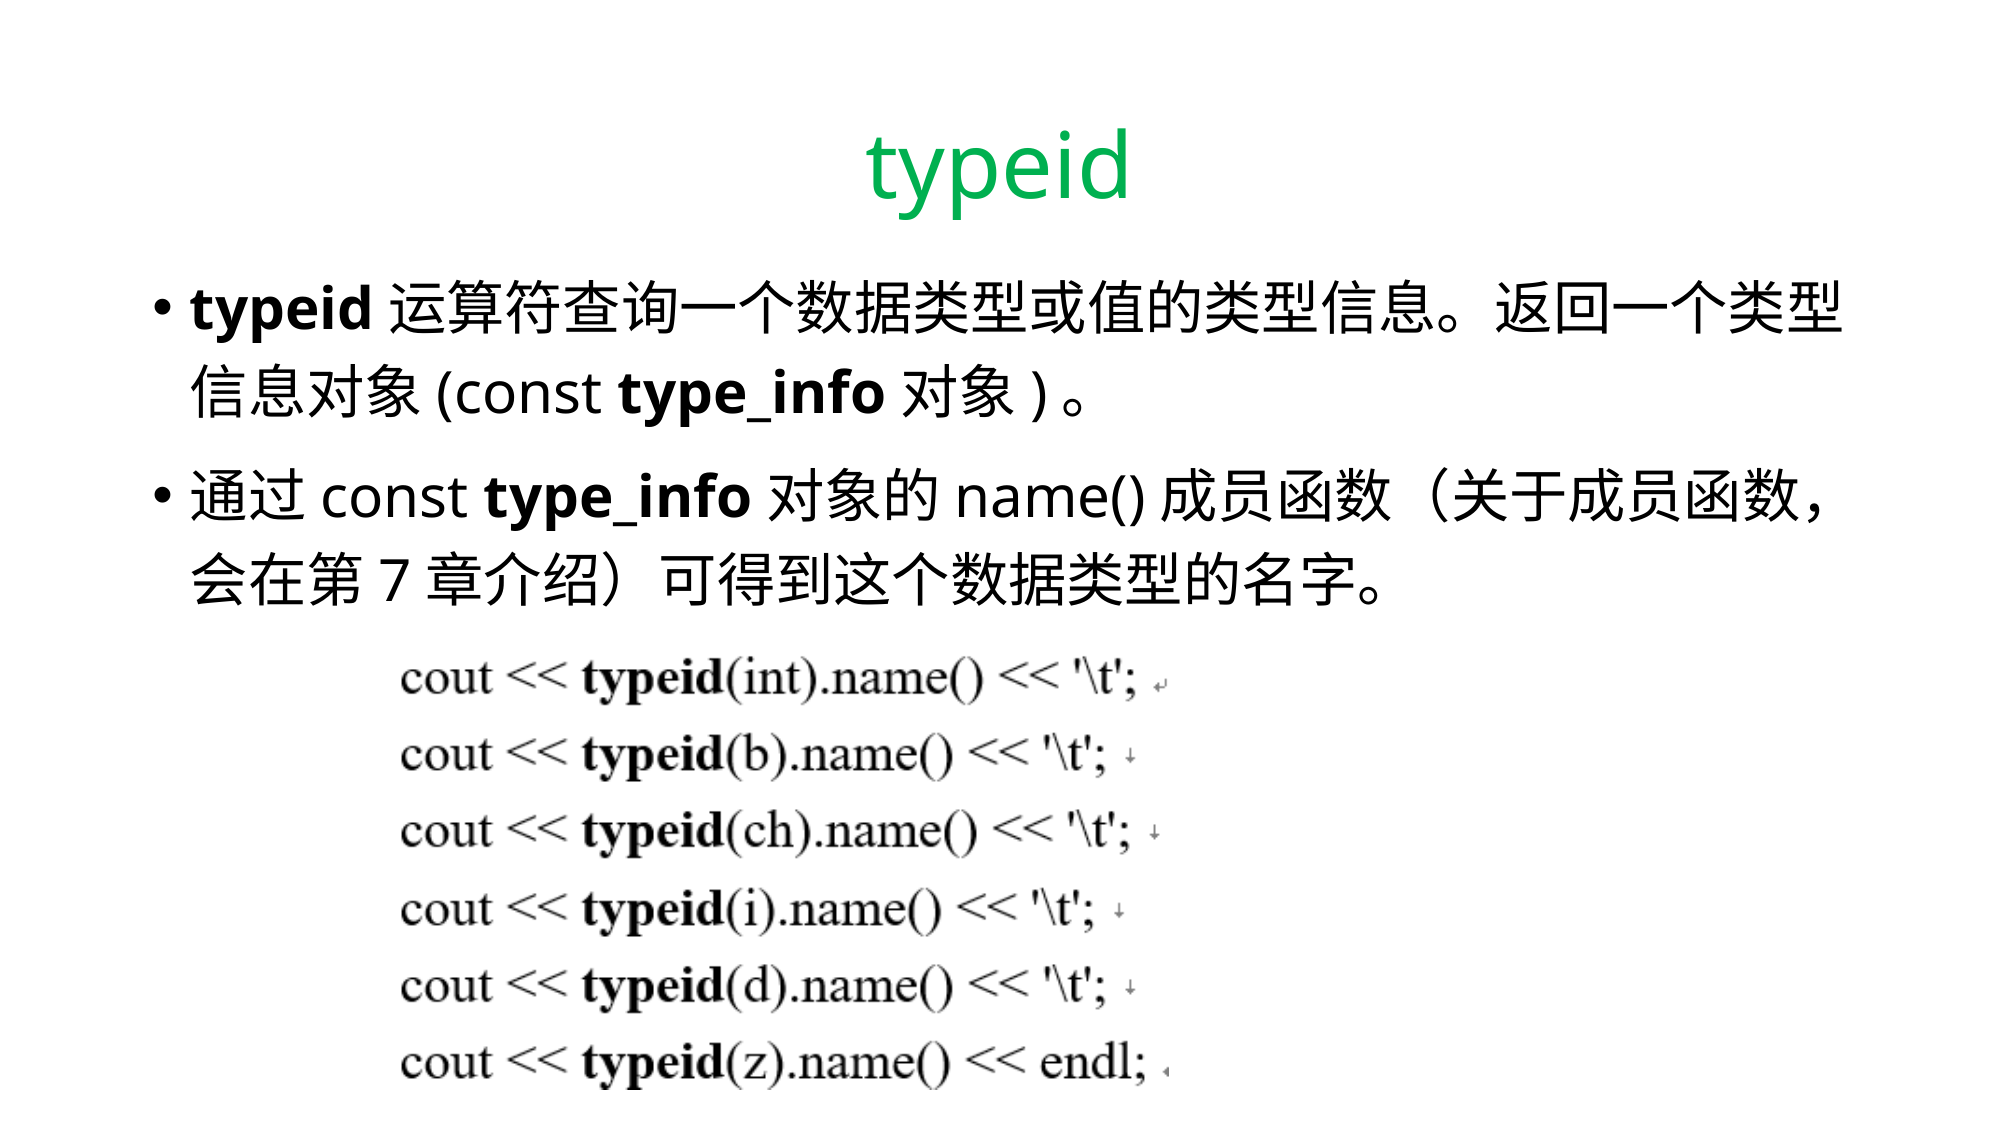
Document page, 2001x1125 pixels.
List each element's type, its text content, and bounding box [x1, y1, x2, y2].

picture [389, 640, 1169, 1090]
list typeid运算符查询一个数据类型或值的类型信息。返回一个类型信息对象(const type_info对象)。 通过const type_info对象的name()成员函数（关于成员函数，会在第7章介绍）可得到这个数据类型的名字。 [137, 249, 1863, 630]
title typeid [137, 59, 1863, 249]
